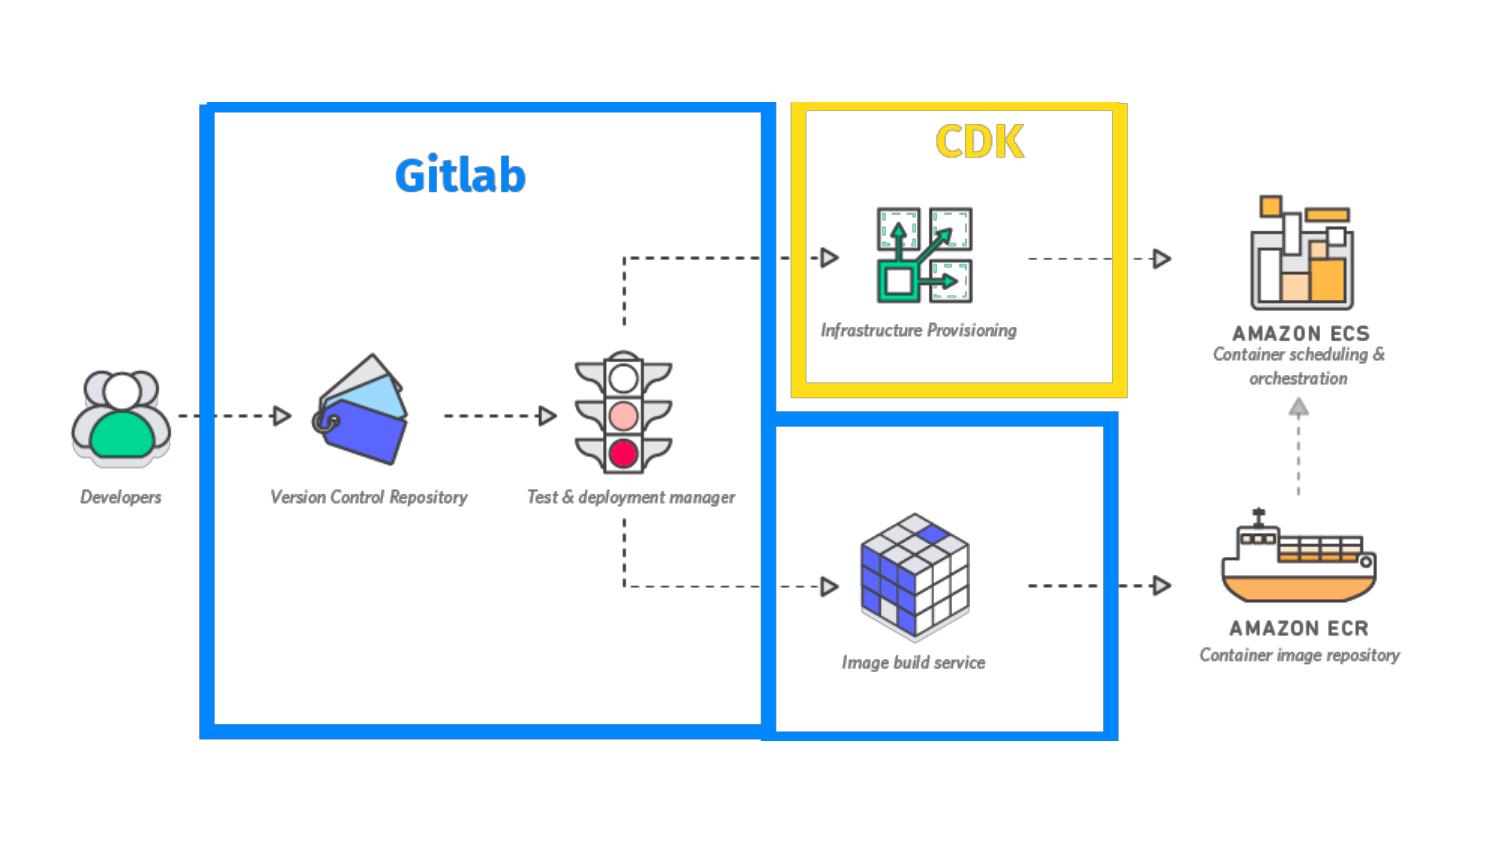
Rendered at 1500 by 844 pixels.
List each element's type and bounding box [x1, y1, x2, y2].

picture [0, 102, 1500, 742]
